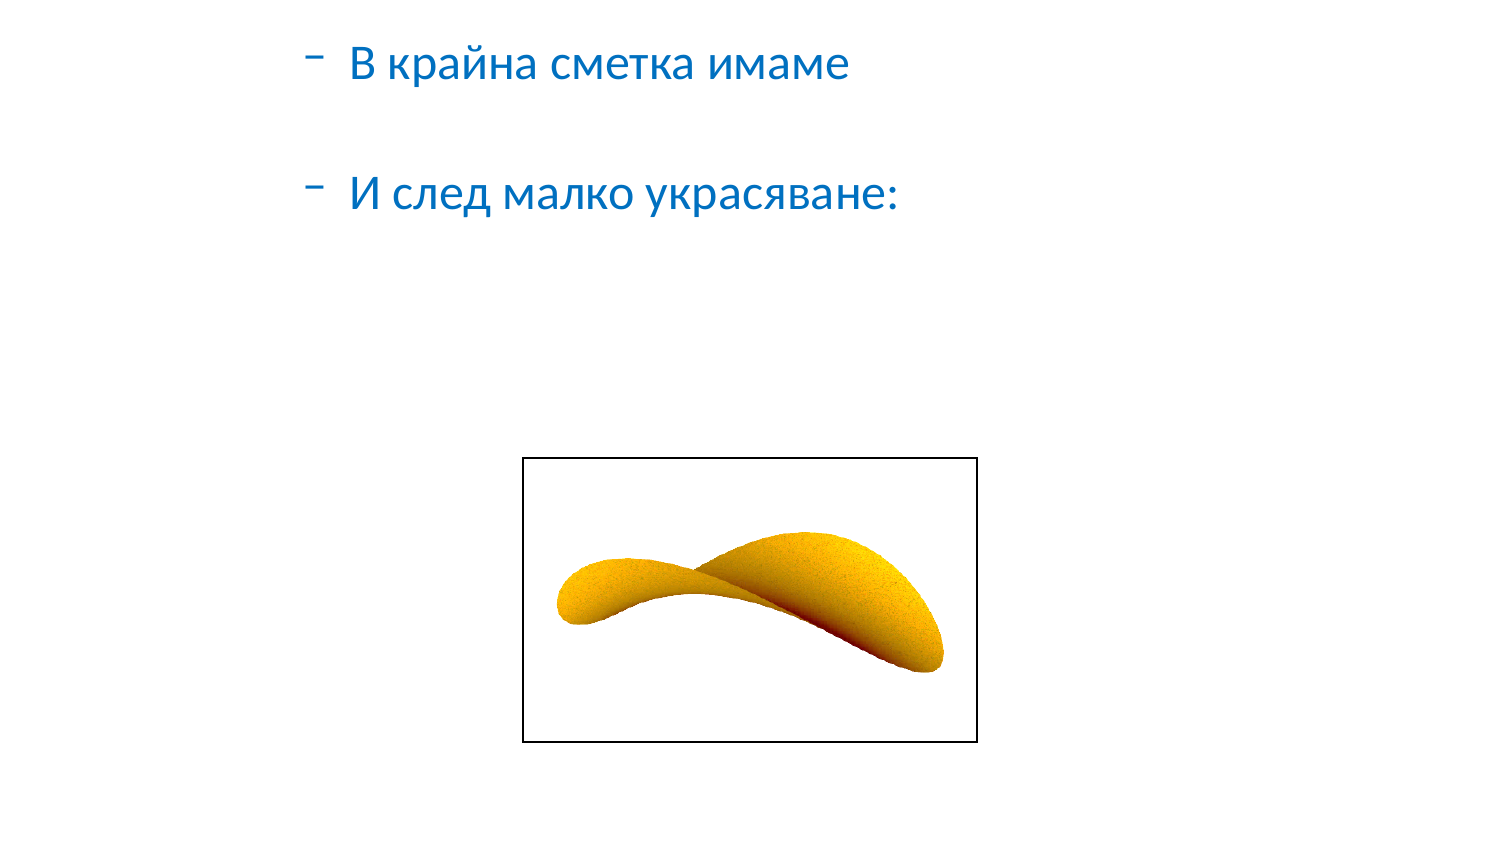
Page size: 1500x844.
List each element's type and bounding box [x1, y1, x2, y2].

picture [524, 459, 976, 742]
